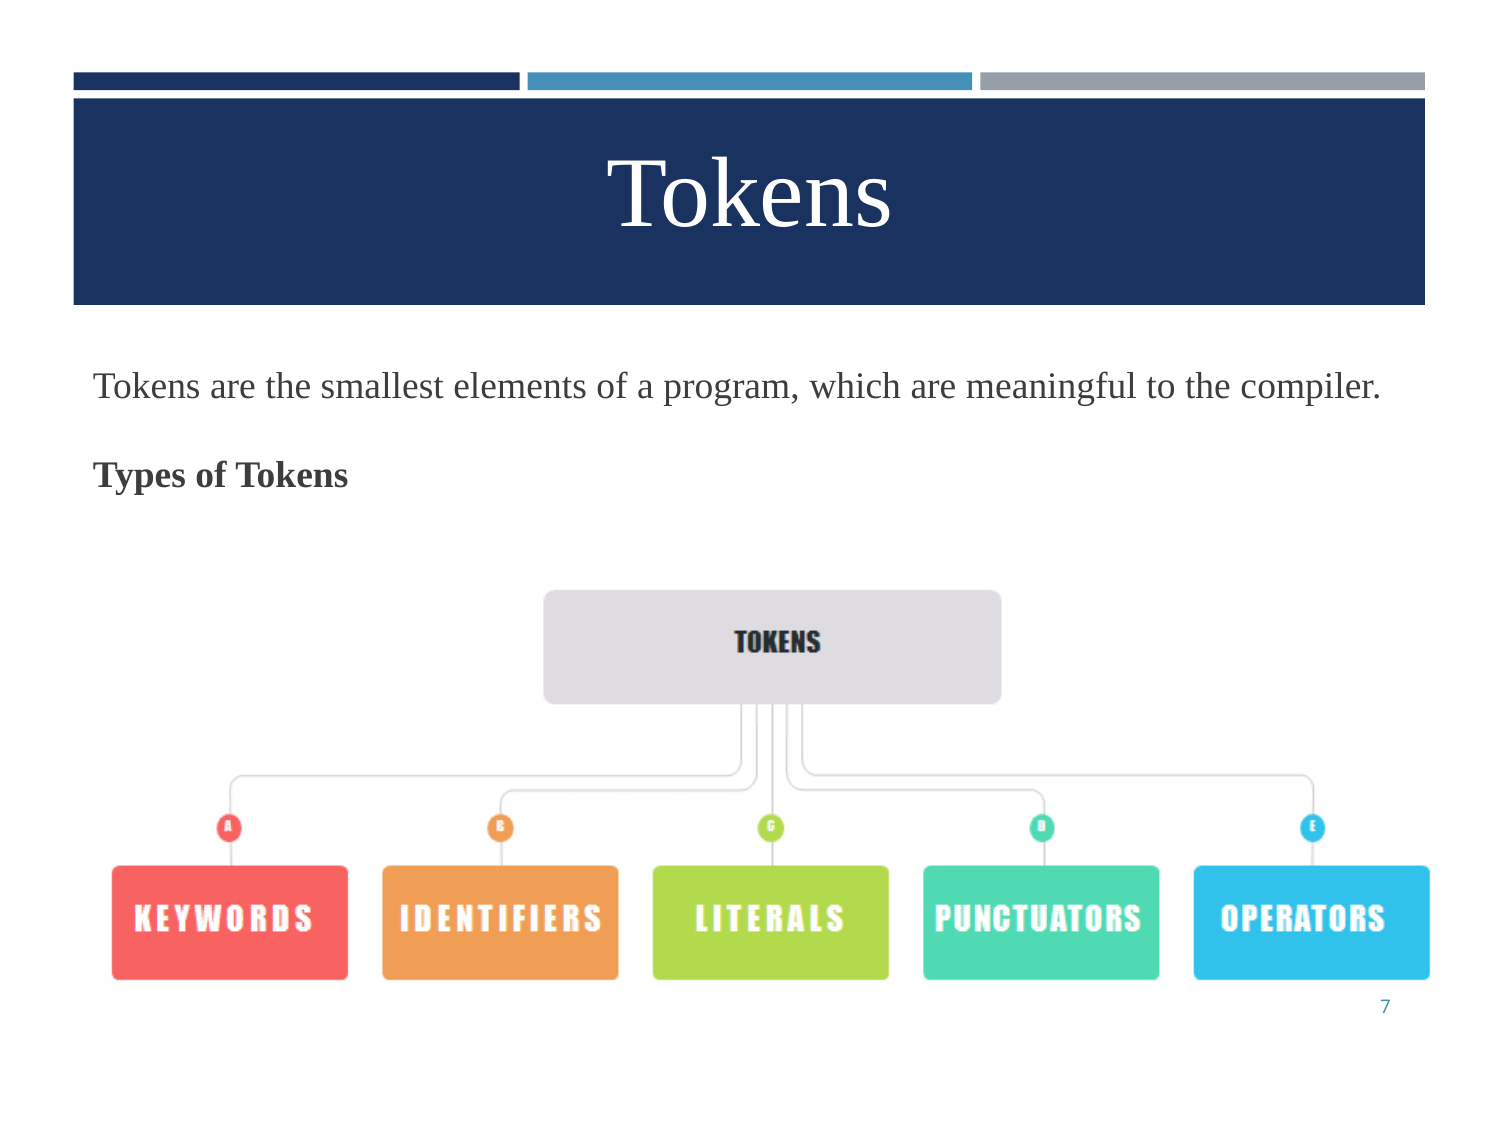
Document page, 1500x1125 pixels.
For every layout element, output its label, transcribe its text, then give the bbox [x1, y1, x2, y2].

picture [95, 562, 1463, 999]
slide_number 7 [1279, 1008, 1406, 1037]
text_box Tokens [95, 119, 1404, 255]
list Tokens are the smallest elements of a program, which are meaningful to the compiler. Types of Tokens [77, 328, 1427, 527]
